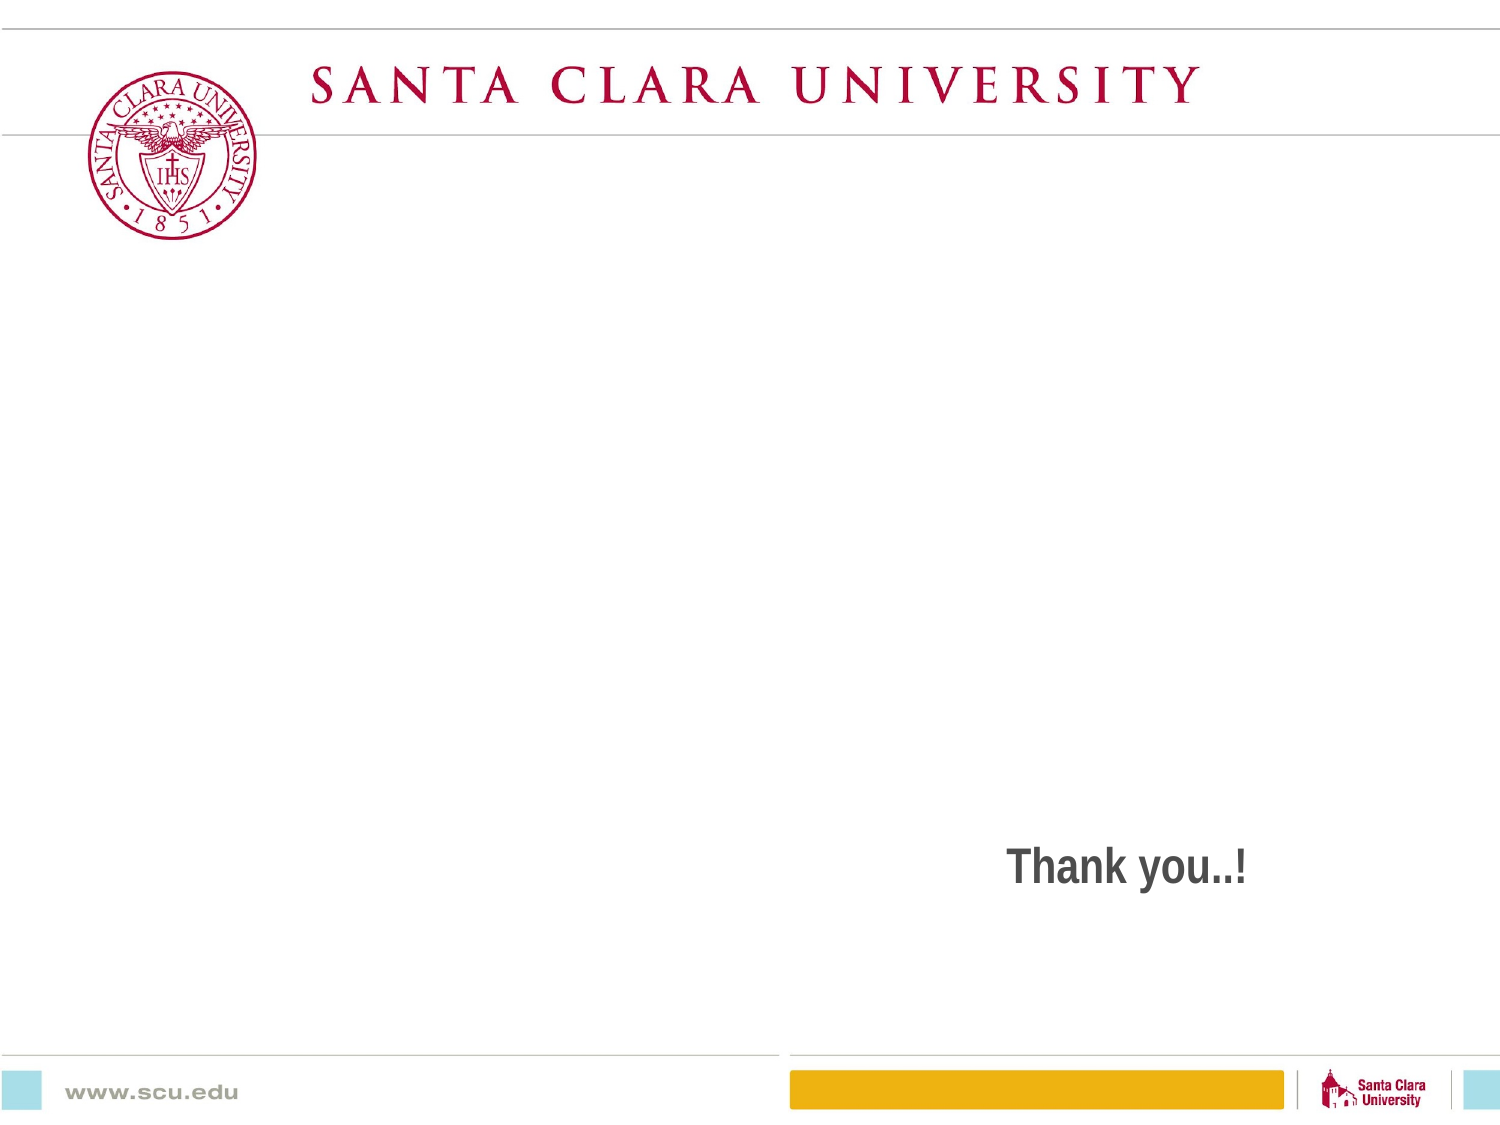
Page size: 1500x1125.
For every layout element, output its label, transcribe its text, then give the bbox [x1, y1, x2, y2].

list Thank you..! [991, 827, 1471, 1015]
picture [0, 0, 1500, 1125]
